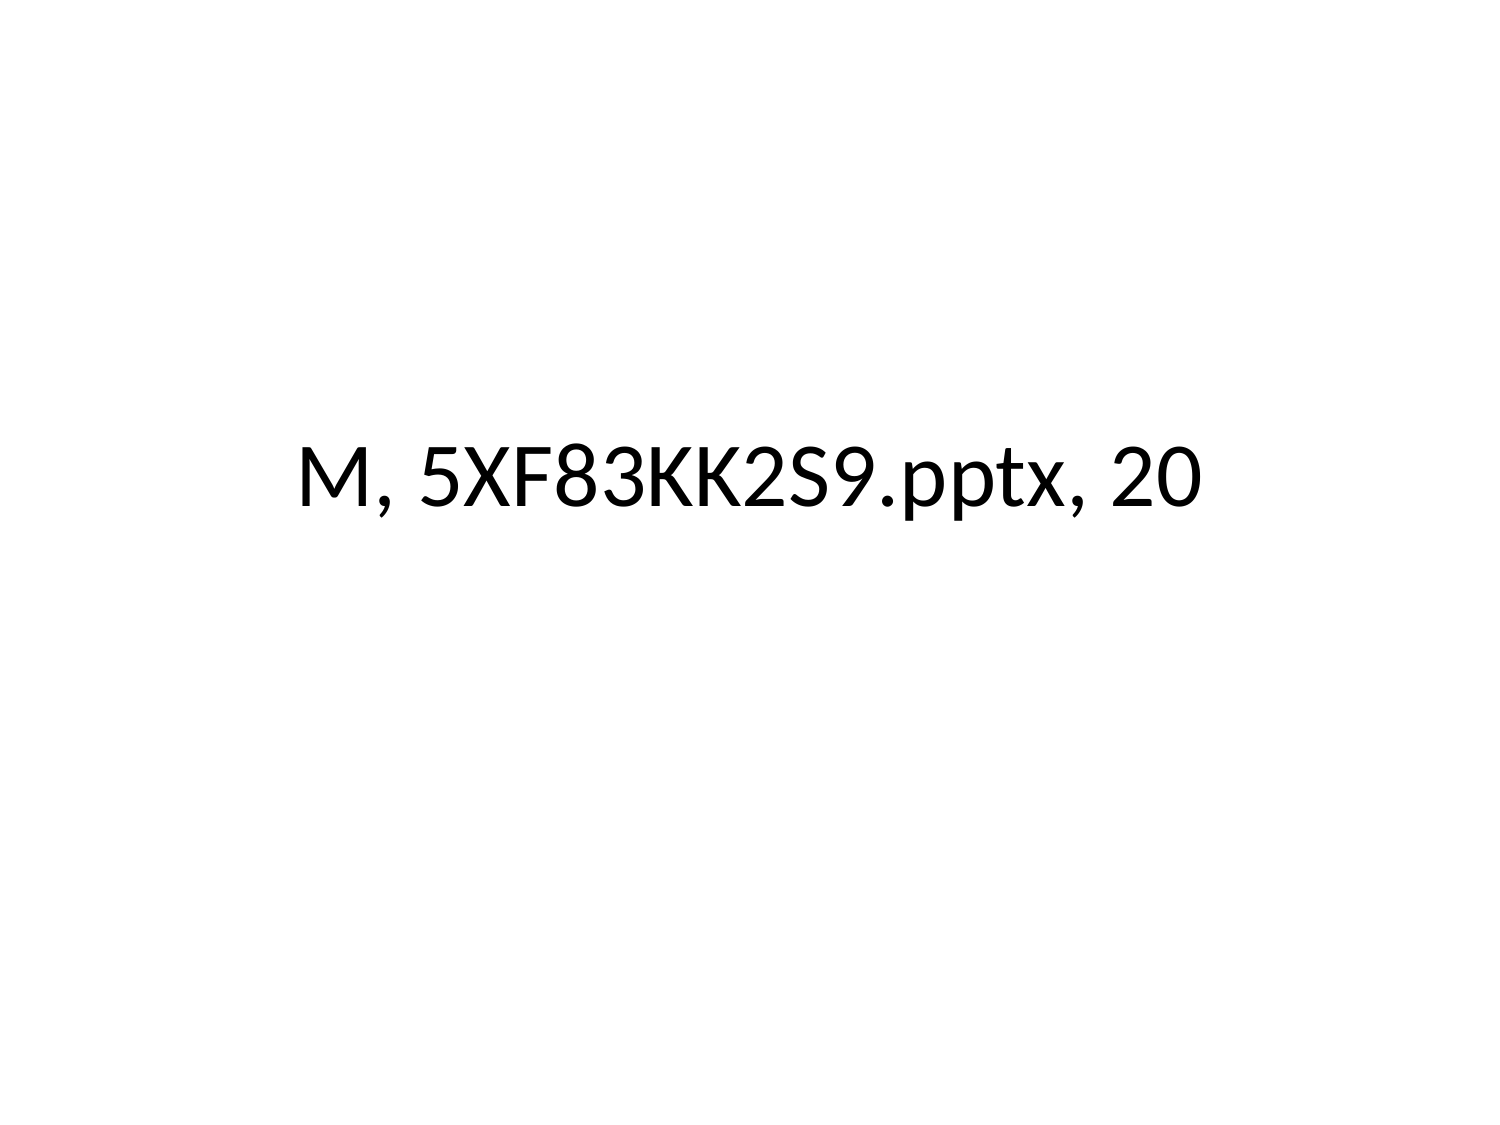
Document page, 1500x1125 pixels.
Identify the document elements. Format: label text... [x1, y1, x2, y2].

title M, 5XF83KK2S9.pptx, 20 [112, 349, 1388, 591]
